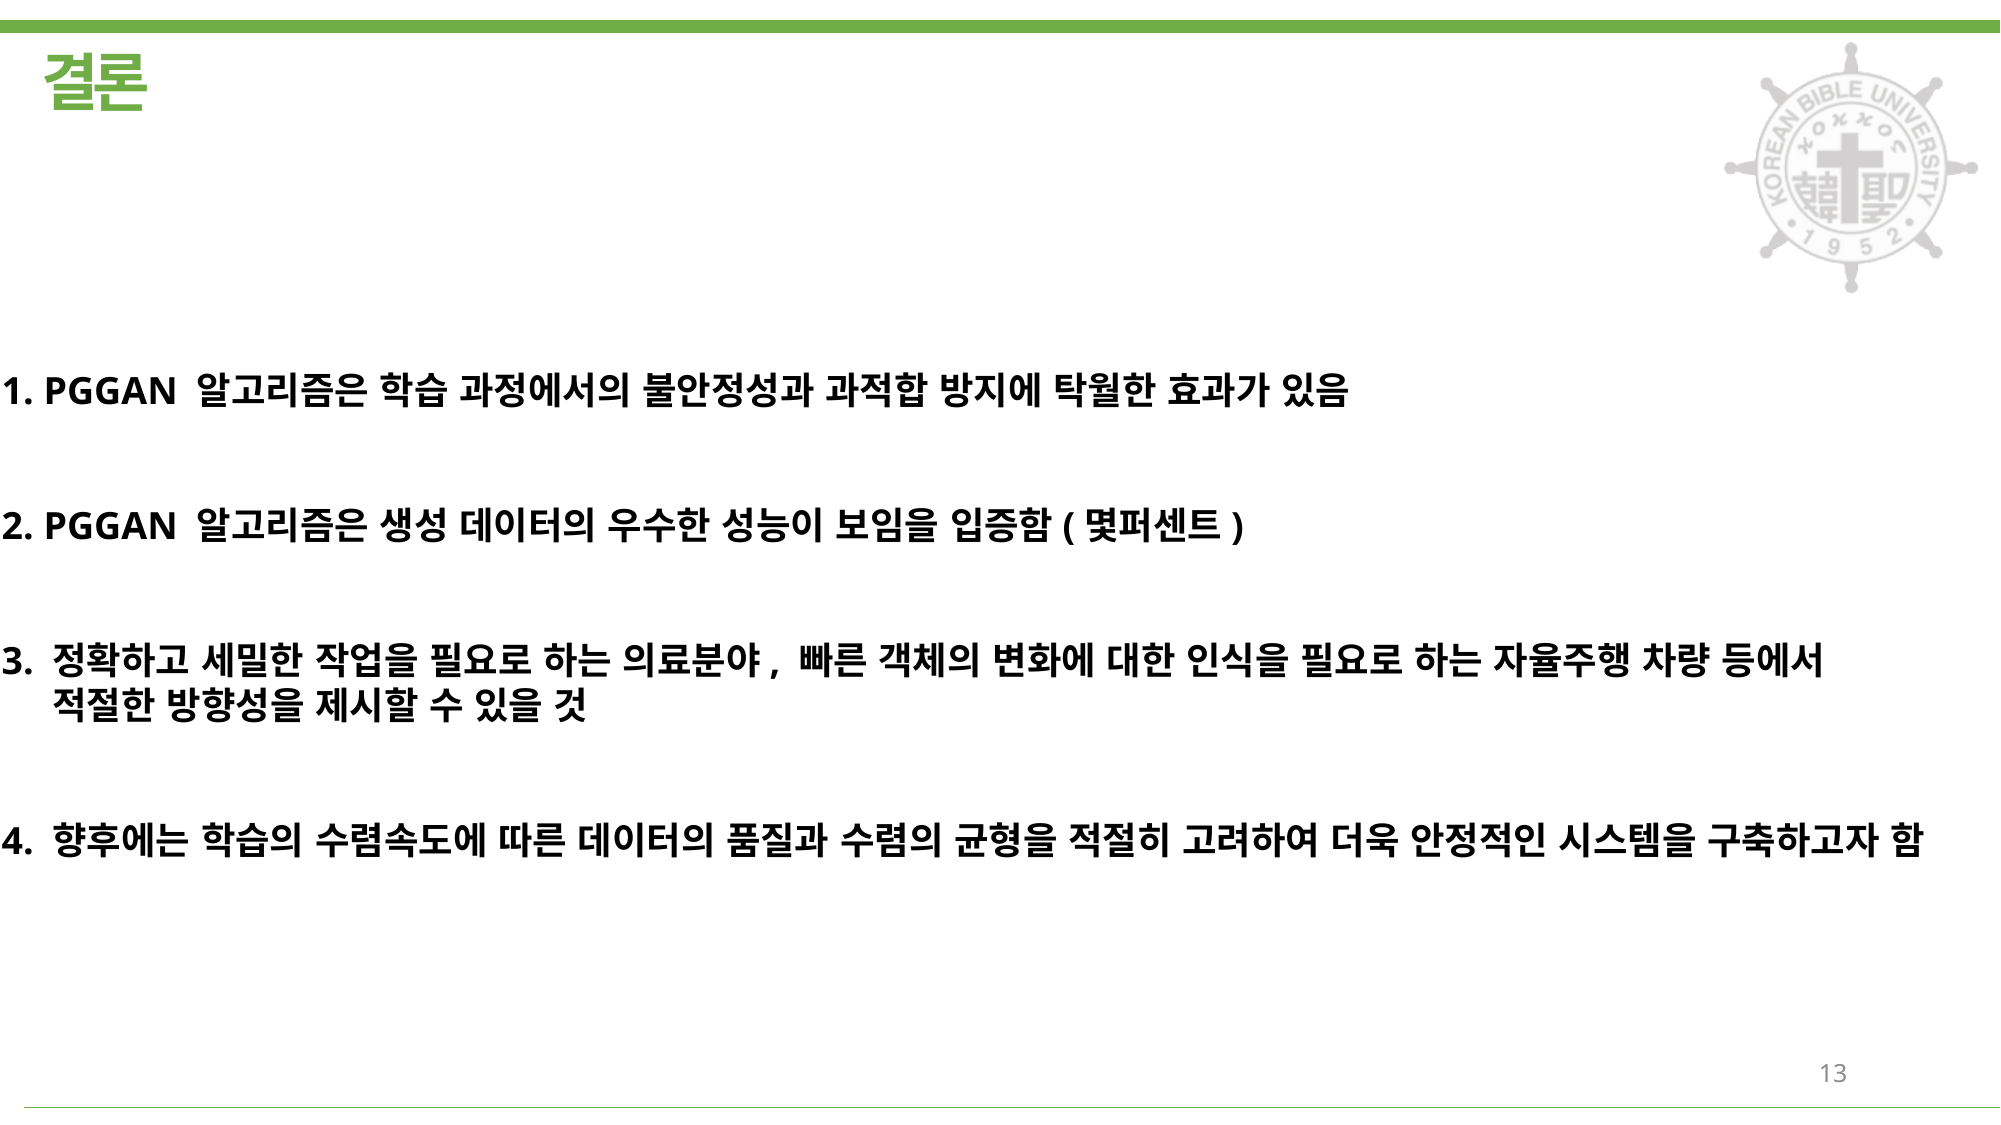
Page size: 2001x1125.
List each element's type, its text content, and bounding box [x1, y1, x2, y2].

text_box 1. PGGAN 알고리즘은 학습 과정에서의 불안정성과 과적합 방지에 탁월한 효과가 있음 2. PGGAN 알고리즘은 생성 데이터의 우수한 성능이 보임을 입증함(몇퍼센트) 3. 정확하고 세밀한 작업을 필요로 하는 의료분야, 빠른 객체의 변화에 대한 인식을 필요로 하는 자율주행 차량 등에서 적절한 방향성을 제시할 수 있을 것 4. 향후에는 학습의 수렴속도에 따른 데이터의 품질과 수렴의 균형을 적절히 고려하여 더욱 안정적인 시스템을 구축하고자 함 [0, 359, 1940, 870]
text_box 결론 [26, 35, 165, 126]
picture [1708, 16, 2000, 317]
slide_number 13 [1412, 1042, 1863, 1103]
